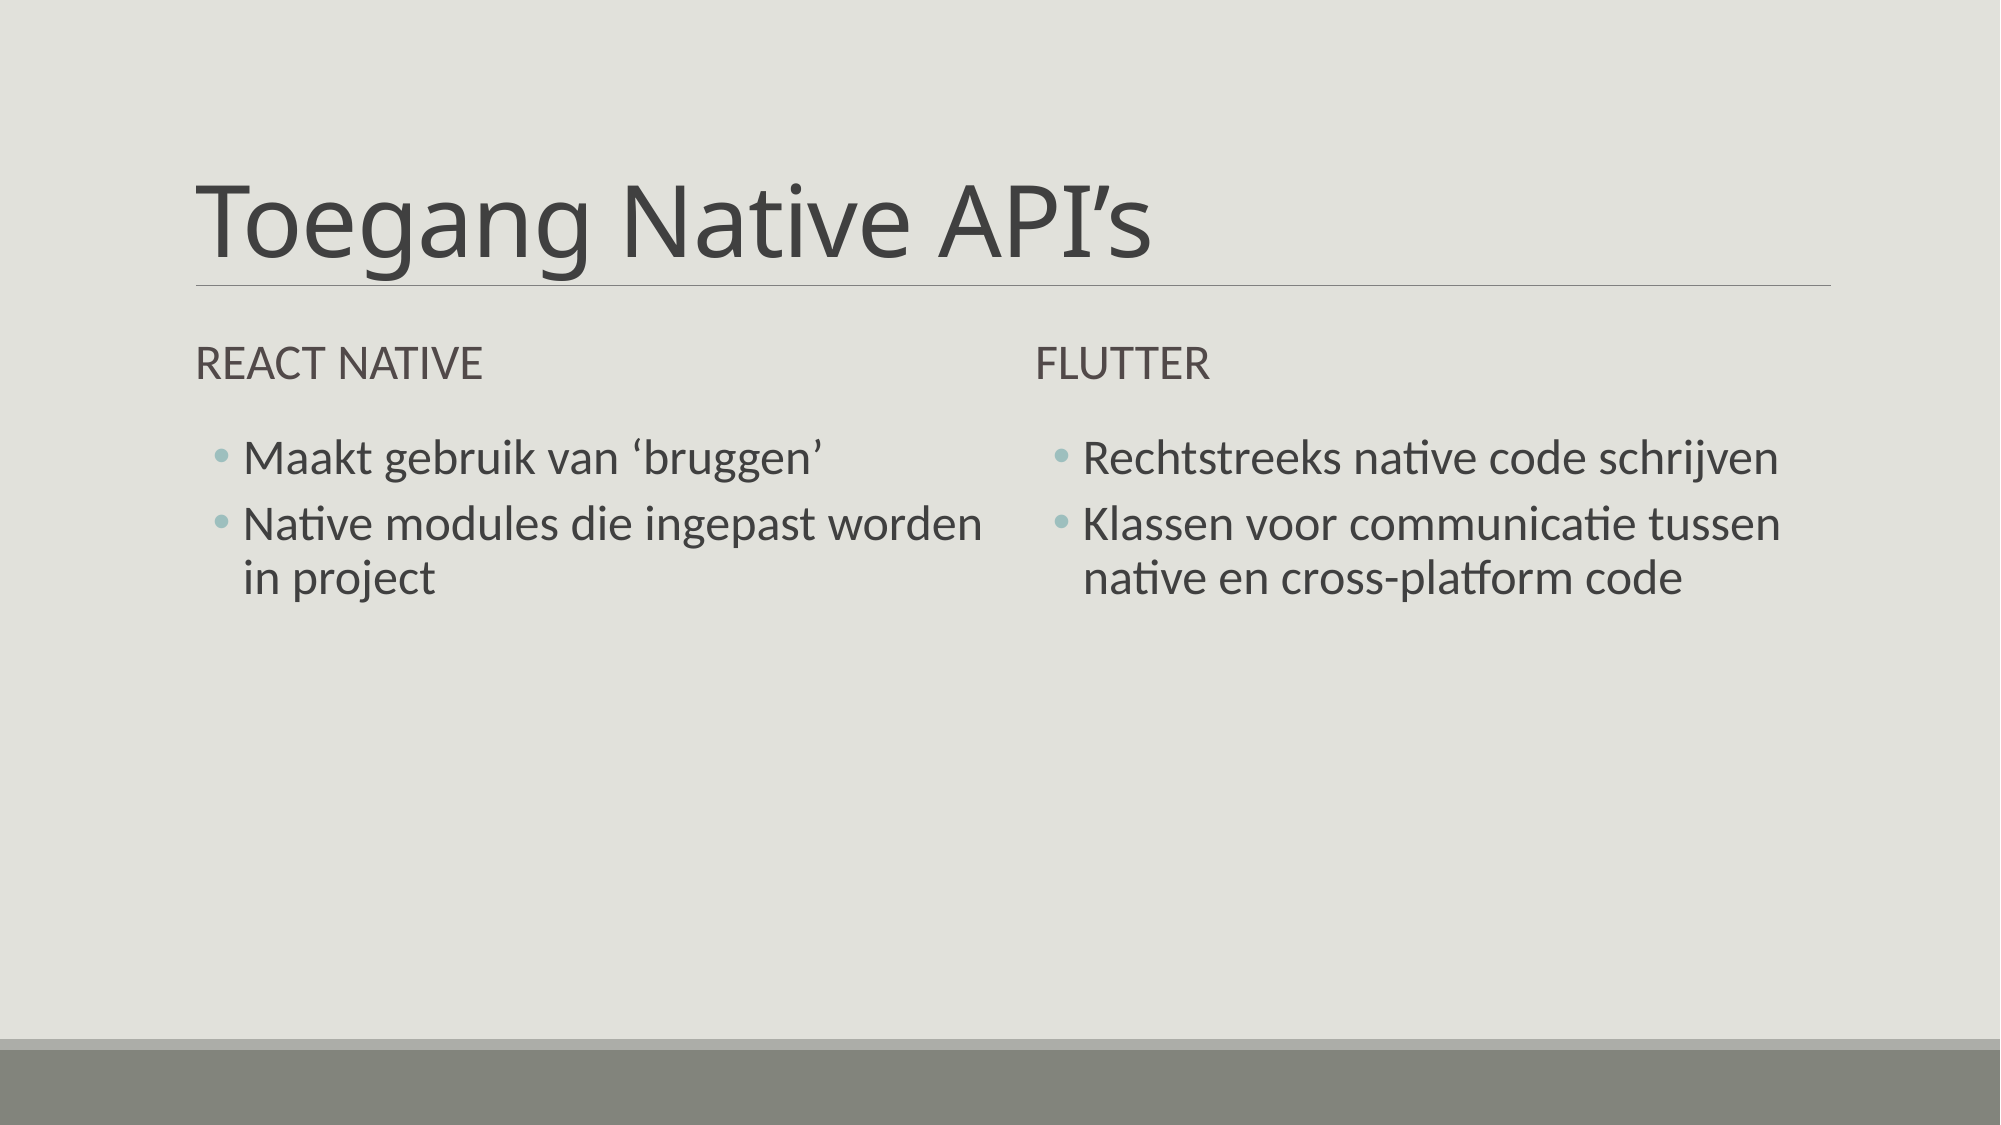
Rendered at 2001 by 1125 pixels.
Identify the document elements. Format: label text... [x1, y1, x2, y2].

list Rechtstreeks native code schrijven Klassen voor communicatie tussen native en cross-platform code [1020, 423, 1830, 978]
title Toegang Native API’s [180, 47, 1830, 285]
list Maakt gebruik van ‘bruggen’ Native modules die ingepast worden in project [180, 423, 990, 978]
list React Native [180, 302, 990, 423]
list Flutter [1020, 302, 1830, 423]
